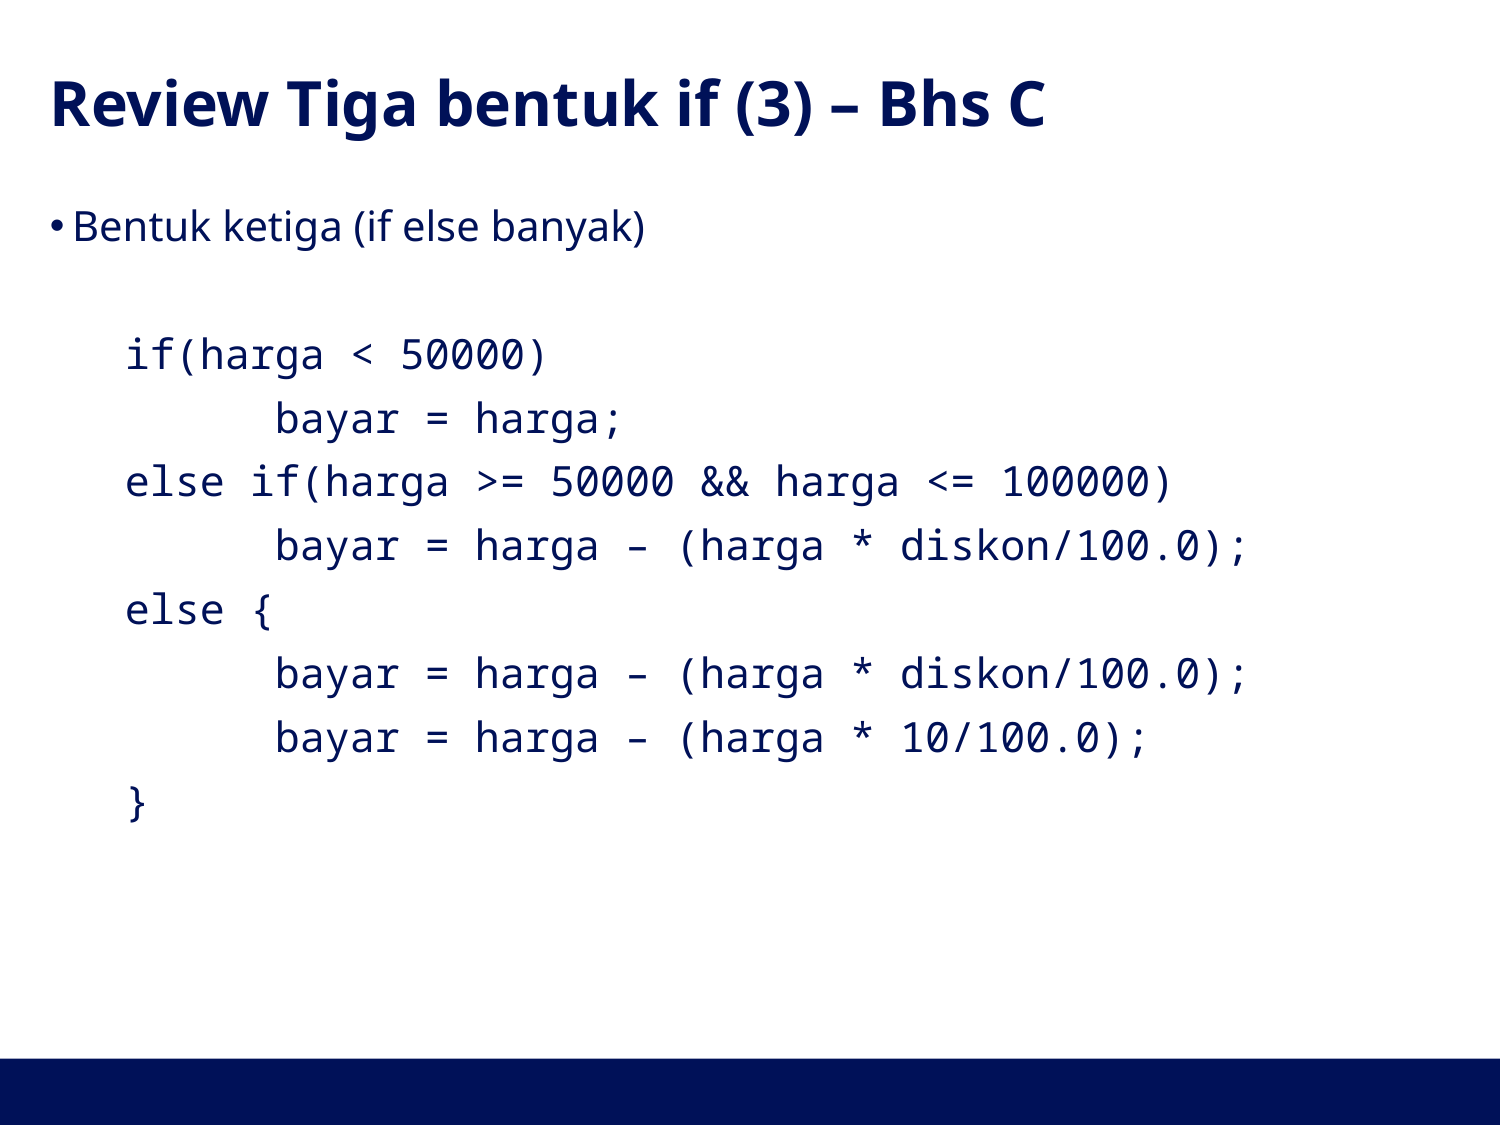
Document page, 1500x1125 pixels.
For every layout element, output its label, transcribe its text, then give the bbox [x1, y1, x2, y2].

title Review Tiga bentuk if (3) – Bhs C [49, 66, 1451, 138]
list Bentuk ketiga (if else banyak) if(harga < 50000) bayar = harga; else if(harga >= 50000 && harga <= 100000) bayar = harga – (harga * diskon/100.0); else { bayar = harga – (harga * diskon/100.0); bayar = harga – (harga * 10/100.0); } [49, 205, 1451, 993]
